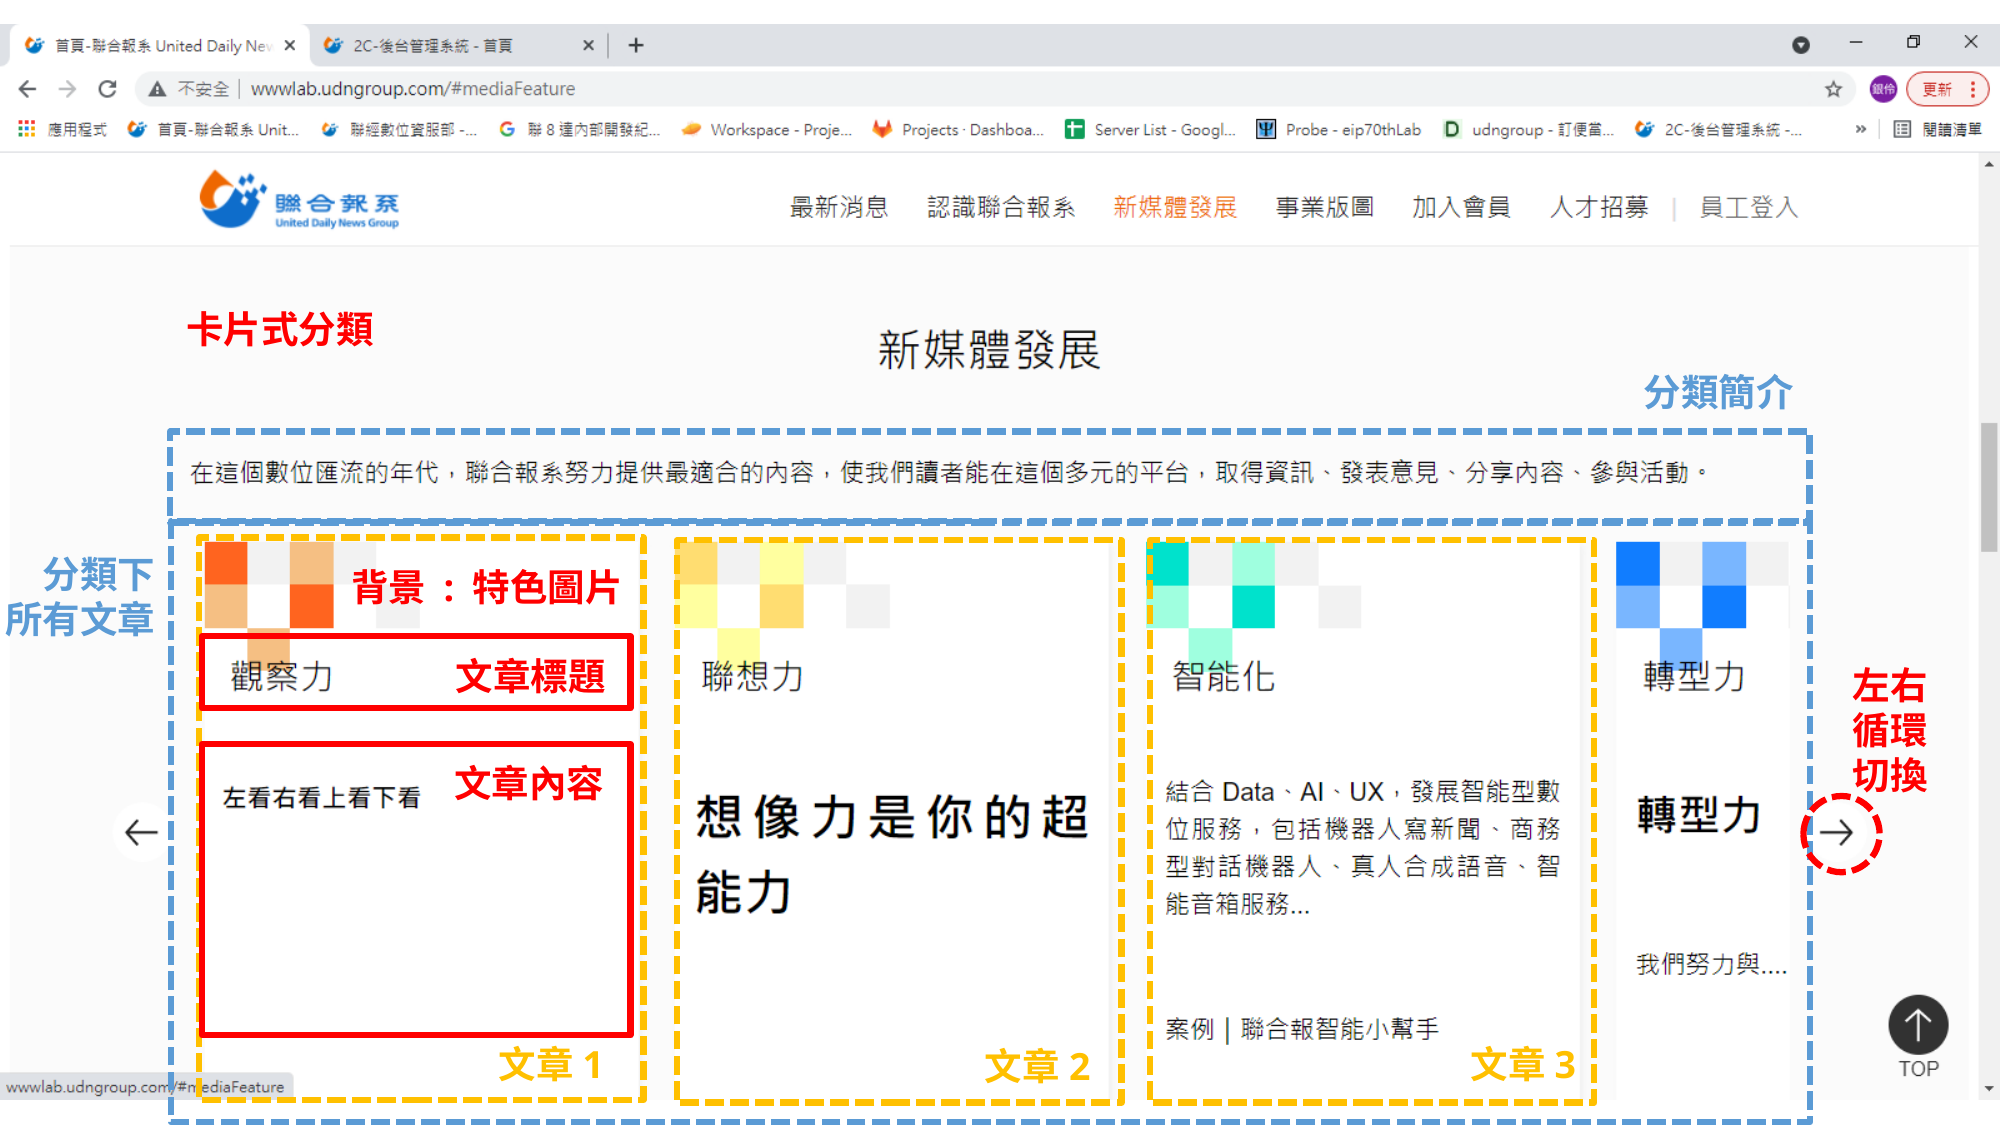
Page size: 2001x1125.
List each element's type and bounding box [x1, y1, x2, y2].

text_box [169, 1109, 1812, 1124]
picture [0, 24, 2000, 1101]
